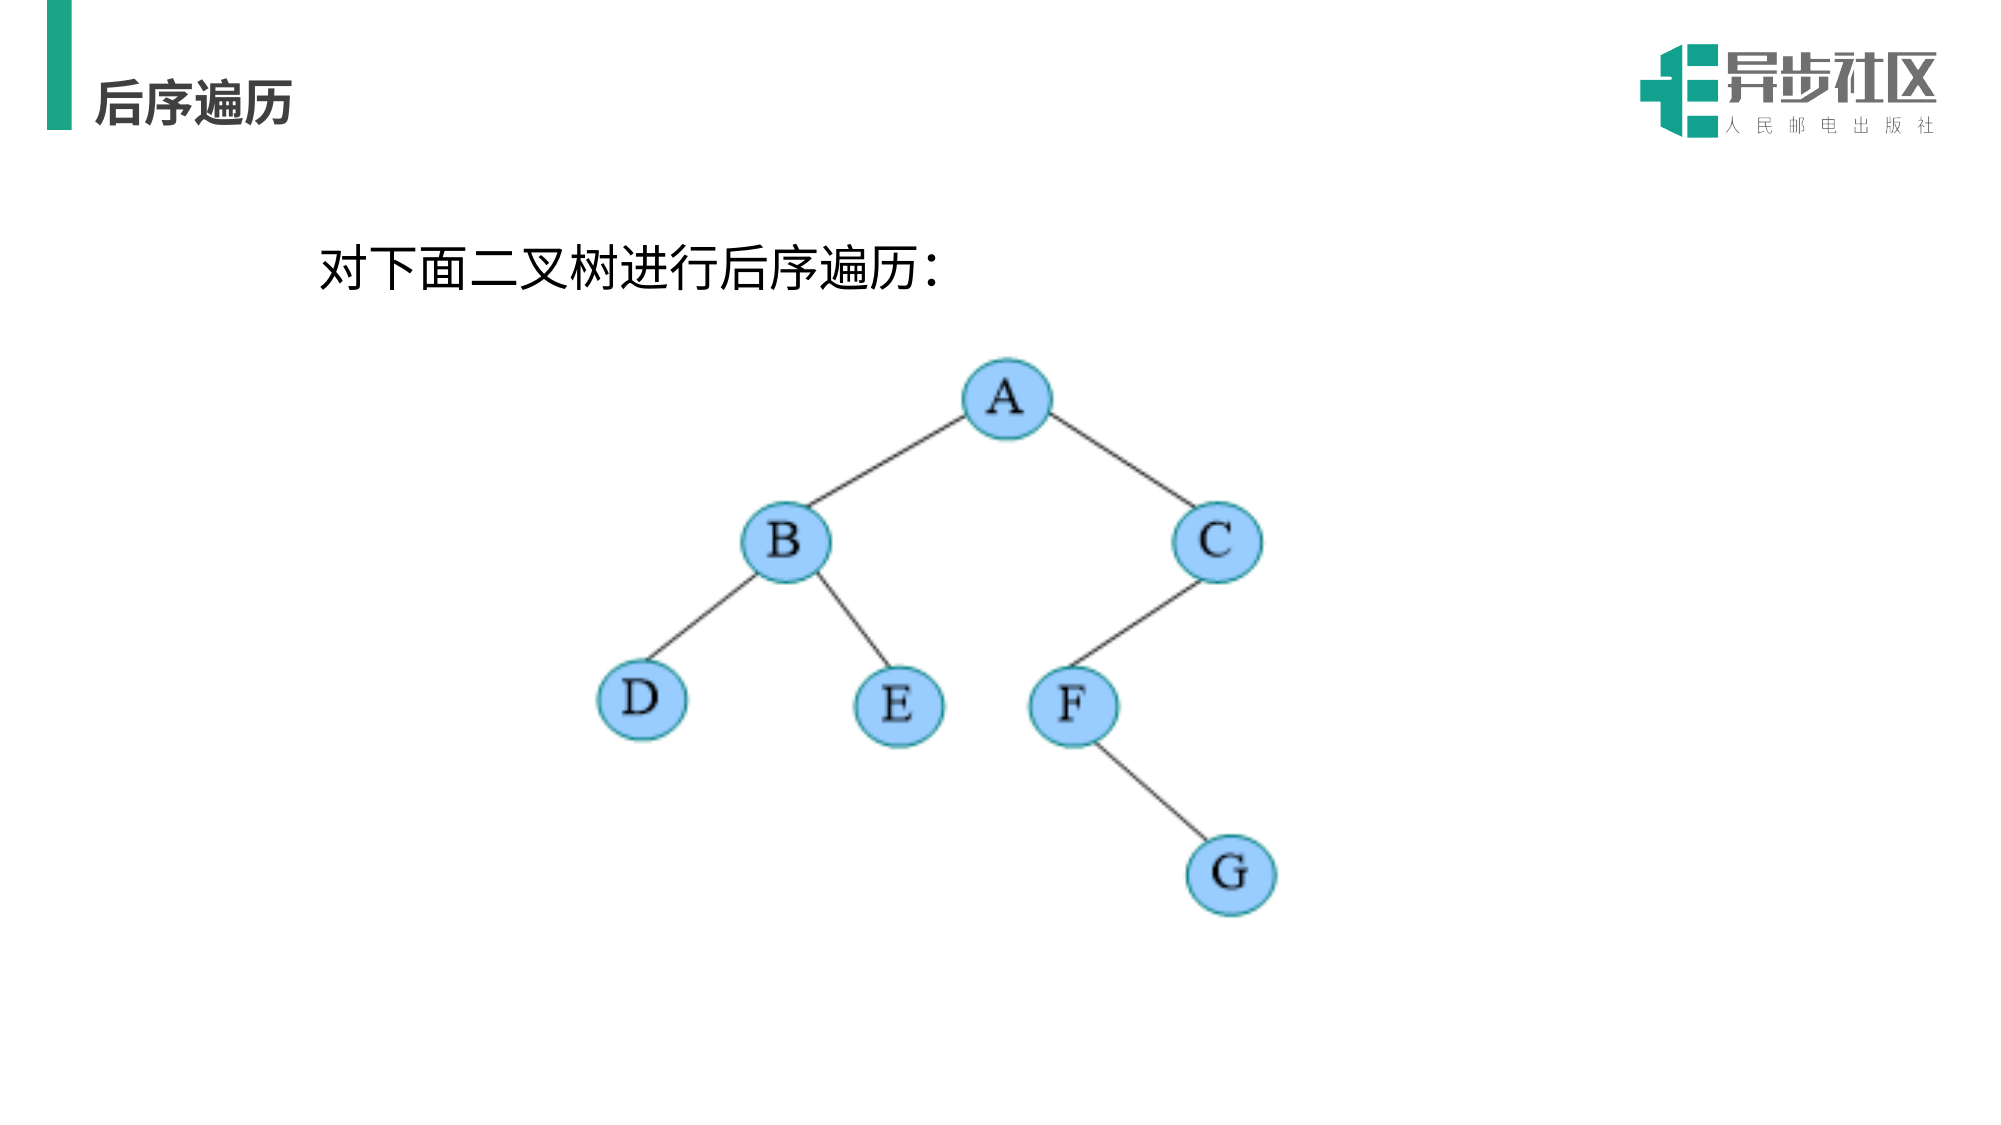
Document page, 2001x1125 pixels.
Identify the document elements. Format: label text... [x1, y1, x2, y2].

picture [573, 352, 1311, 921]
text_box 对下面二叉树进行后序遍历： [197, 198, 1803, 304]
text_box [46, 0, 73, 131]
picture [1639, 36, 1948, 151]
text_box 后序遍历 [79, 64, 310, 139]
